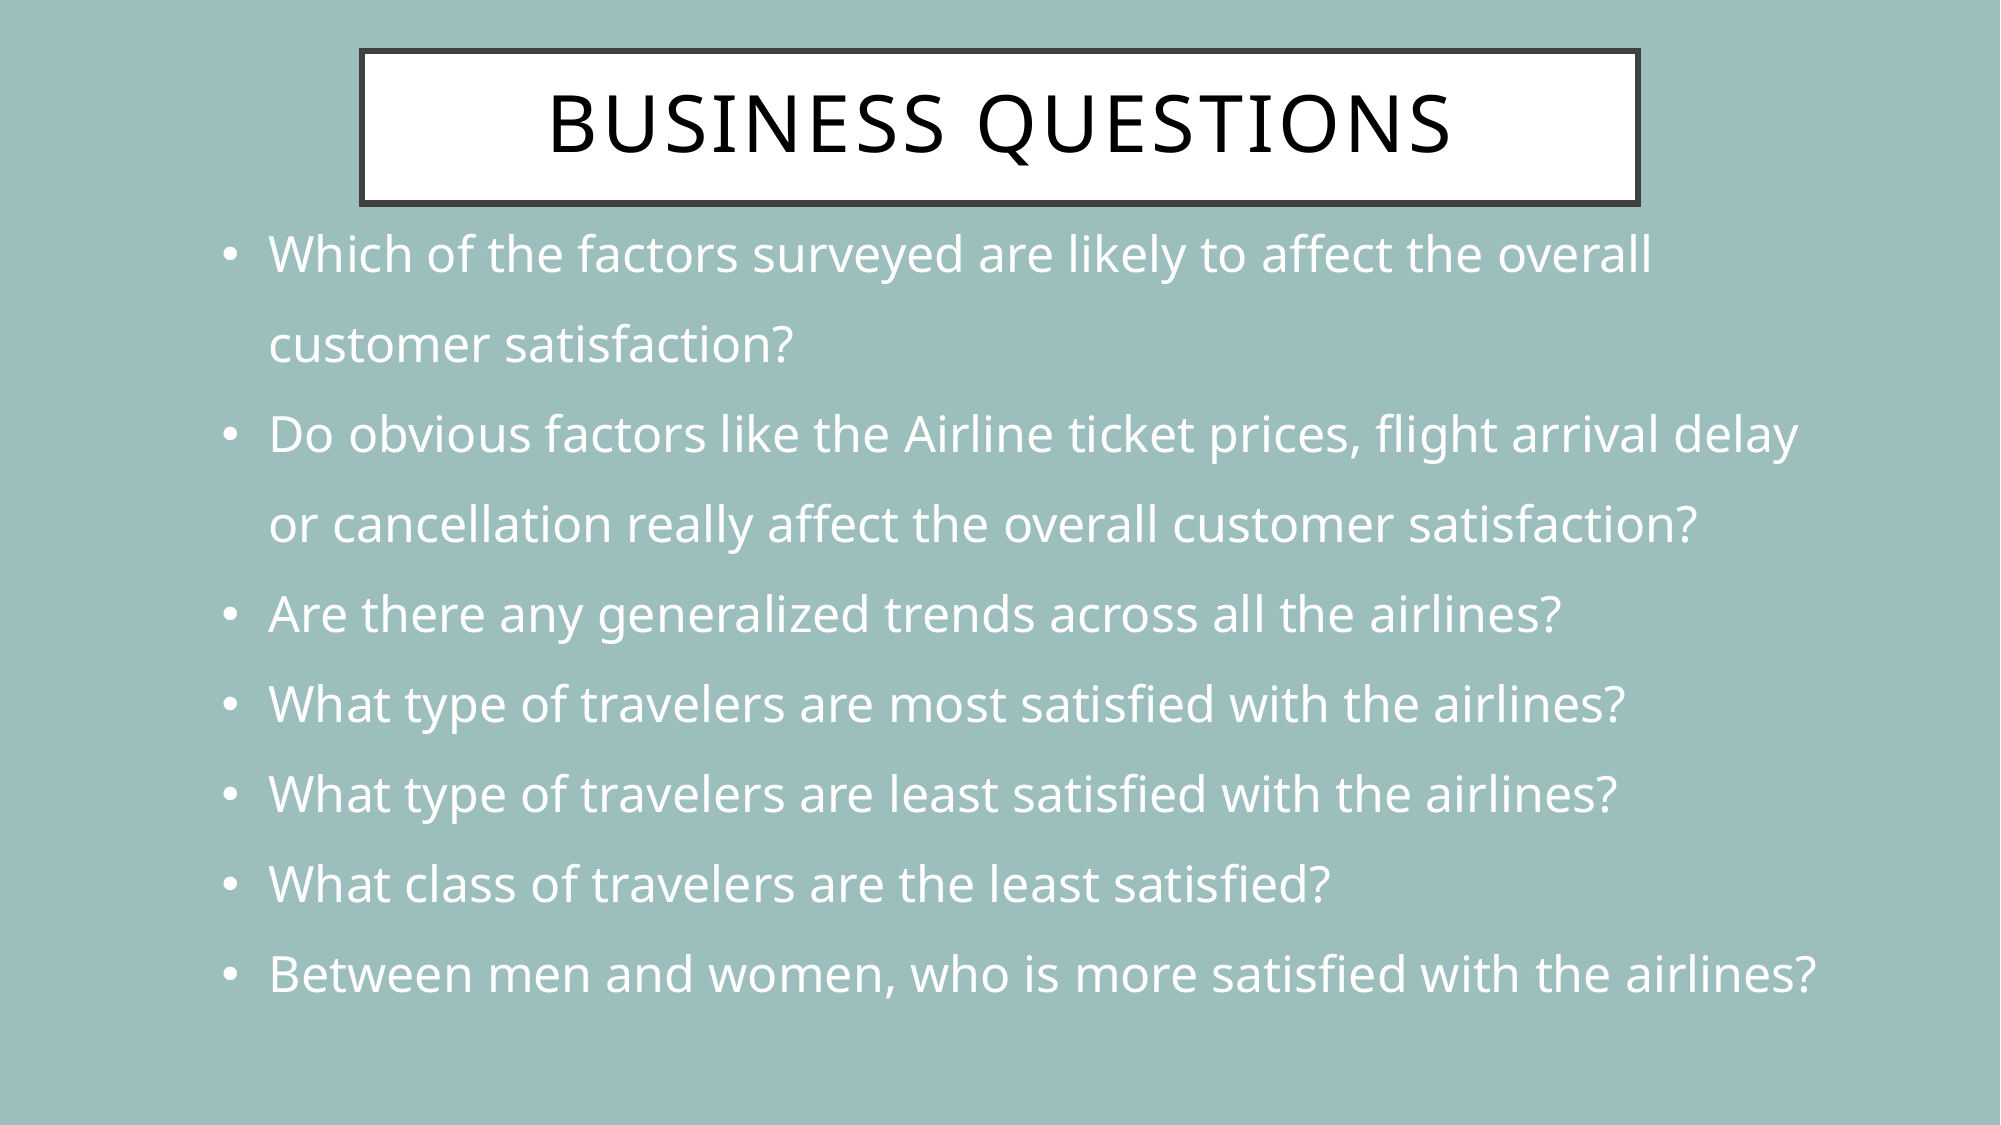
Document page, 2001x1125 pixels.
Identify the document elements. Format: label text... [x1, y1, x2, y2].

text_box Which of the factors surveyed are likely to affect the overall customer satisfaction? Do obvious factors like the Airline ticket prices, flight arrival delay or cancellation really affect the overall customer satisfaction? Are there any generalized trends across all the airlines? What type of travelers are most satisfied with the airlines? What type of travelers are least satisfied with the airlines? What class of travelers are the least satisfied? Between men and women, who is more satisfied with the airlines? [206, 125, 1856, 1125]
title Business questions [359, 48, 1641, 125]
